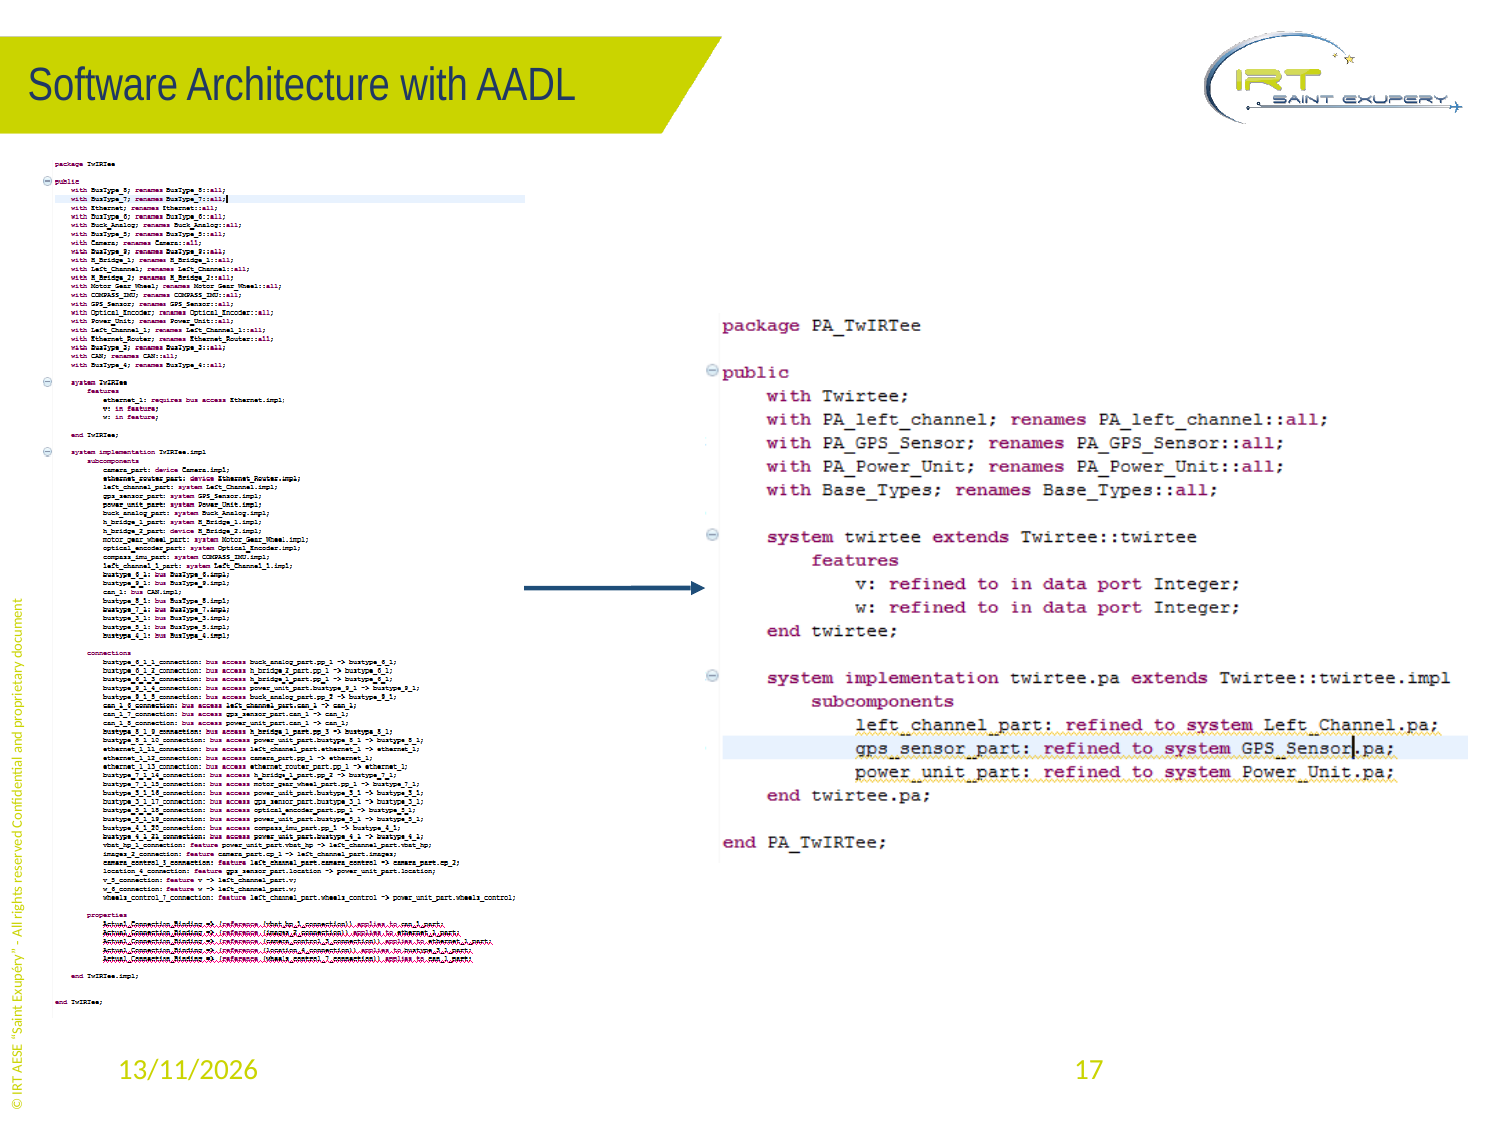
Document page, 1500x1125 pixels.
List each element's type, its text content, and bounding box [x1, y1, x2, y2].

slide_number 17 [1059, 1042, 1397, 1103]
picture [705, 313, 1468, 863]
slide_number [103, 1042, 441, 1103]
footer © IRT AESE “Saint Exupéry” - All rights reserved Confidential and proprietary document [0, 529, 60, 1125]
title Software Architecture with AADL [12, 36, 706, 134]
picture [1198, 10, 1467, 145]
picture [0, 2, 760, 1018]
